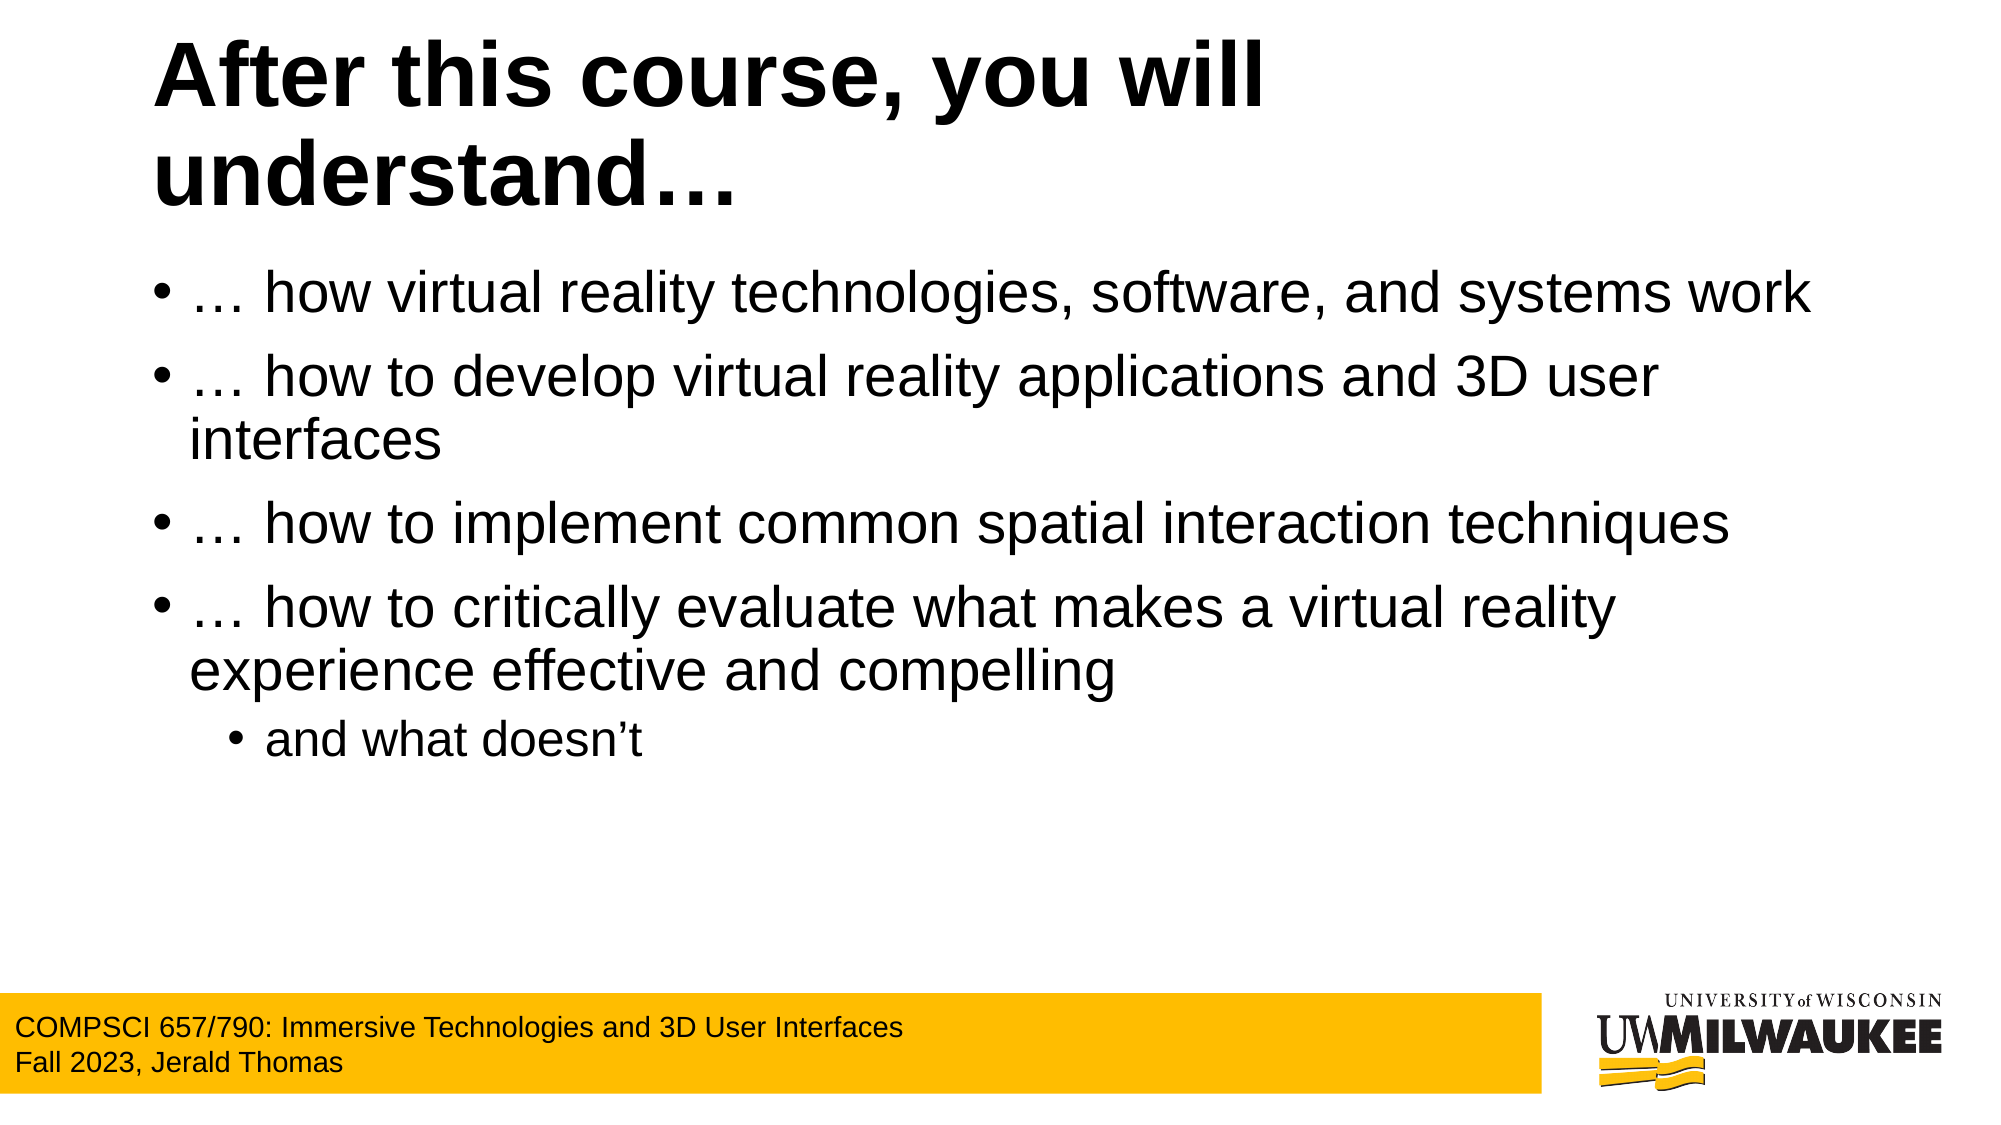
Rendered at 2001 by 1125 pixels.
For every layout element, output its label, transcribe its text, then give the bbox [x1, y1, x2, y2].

picture [1597, 993, 1942, 1094]
title After this course, you will understand… [137, 17, 1863, 236]
list … how virtual reality technologies, software, and systems work … how to develop virtual reality applications and 3D user interfaces … how to implement common spatial interaction techniques … how to critically evaluate what makes a virtual reality experience effective and compelling and what doesn’t [137, 254, 1863, 960]
